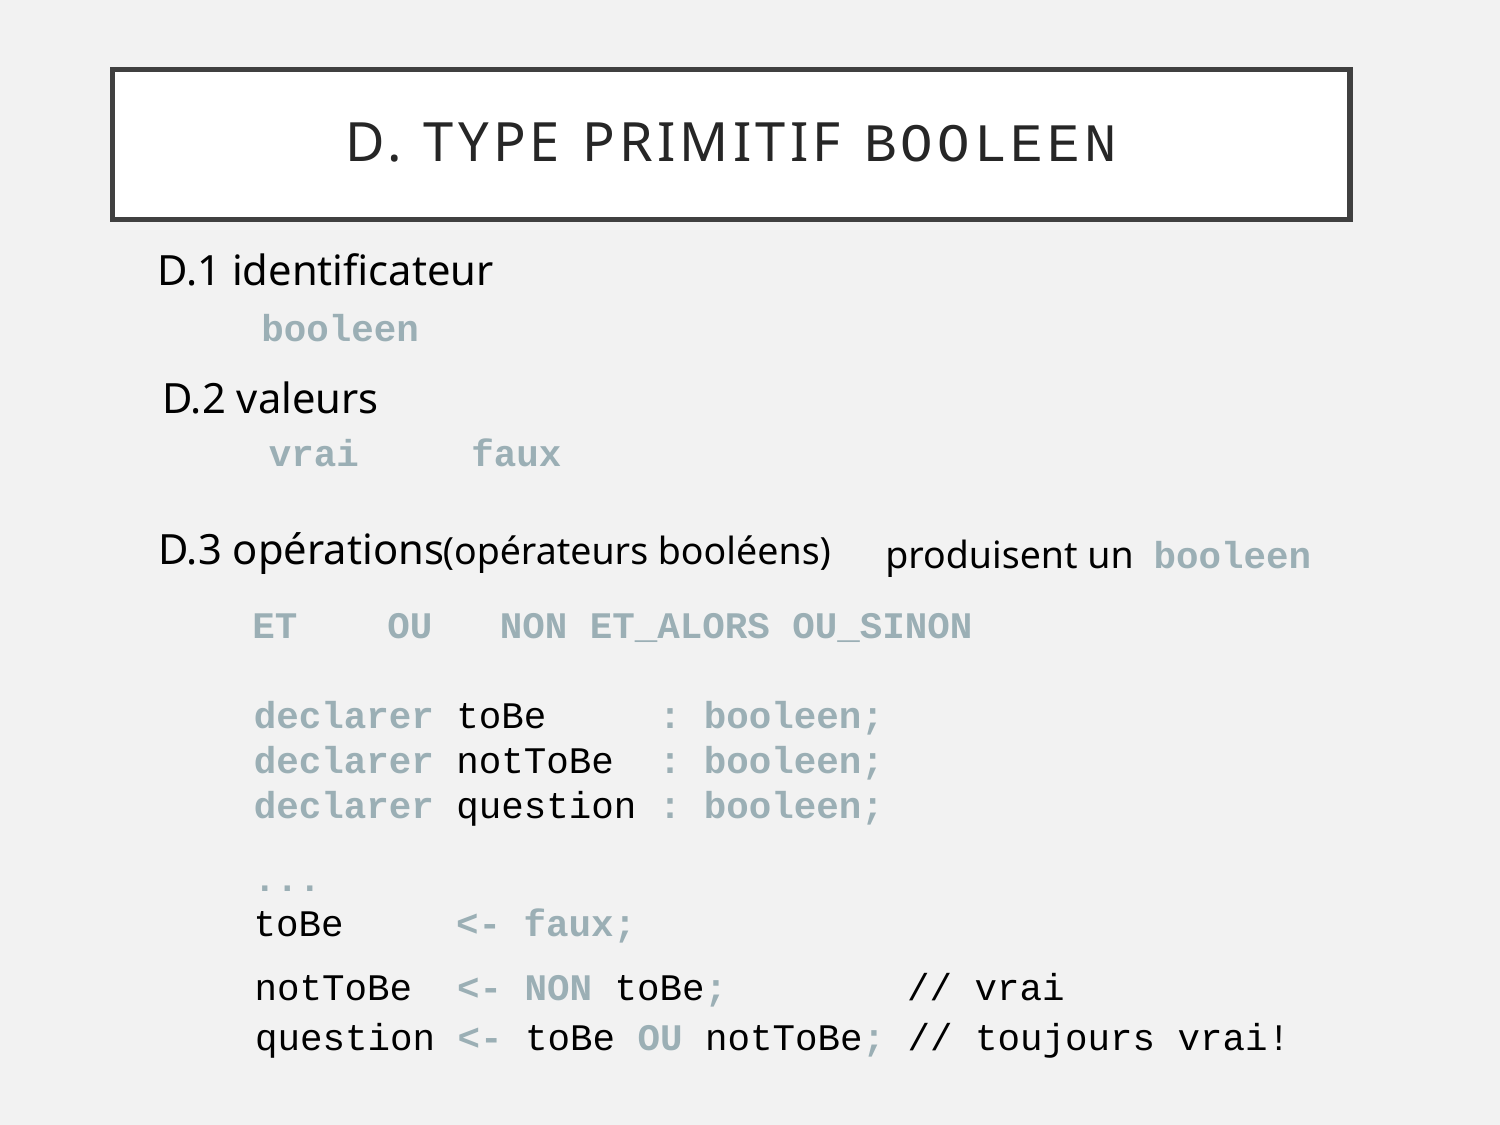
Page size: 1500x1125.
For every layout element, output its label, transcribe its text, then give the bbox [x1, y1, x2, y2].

text_box D.1 identificateur [142, 236, 509, 302]
text_box (opérateurs booléens) [428, 519, 847, 580]
text_box ET OU NON ET_ALORS OU_SINON [237, 593, 1020, 699]
text_box ... toBe <- faux; [238, 846, 651, 951]
text_box vrai faux [253, 421, 577, 481]
text_box D.2 valeurs [147, 364, 394, 430]
text_box produisent un booleen [870, 523, 1326, 584]
text_box declarer toBe : booleen; declarer notToBe : booleen; declarer question : booleen; [239, 683, 899, 834]
text_box booleen [246, 302, 434, 357]
title D. Type primitif booleen [110, 67, 1353, 222]
text_box question <- toBe OU notToBe; // toujours vrai! [240, 1005, 1306, 1066]
text_box D.3 opérations [143, 515, 459, 581]
text_box notToBe <- NON toBe; // vrai [239, 955, 1080, 1016]
